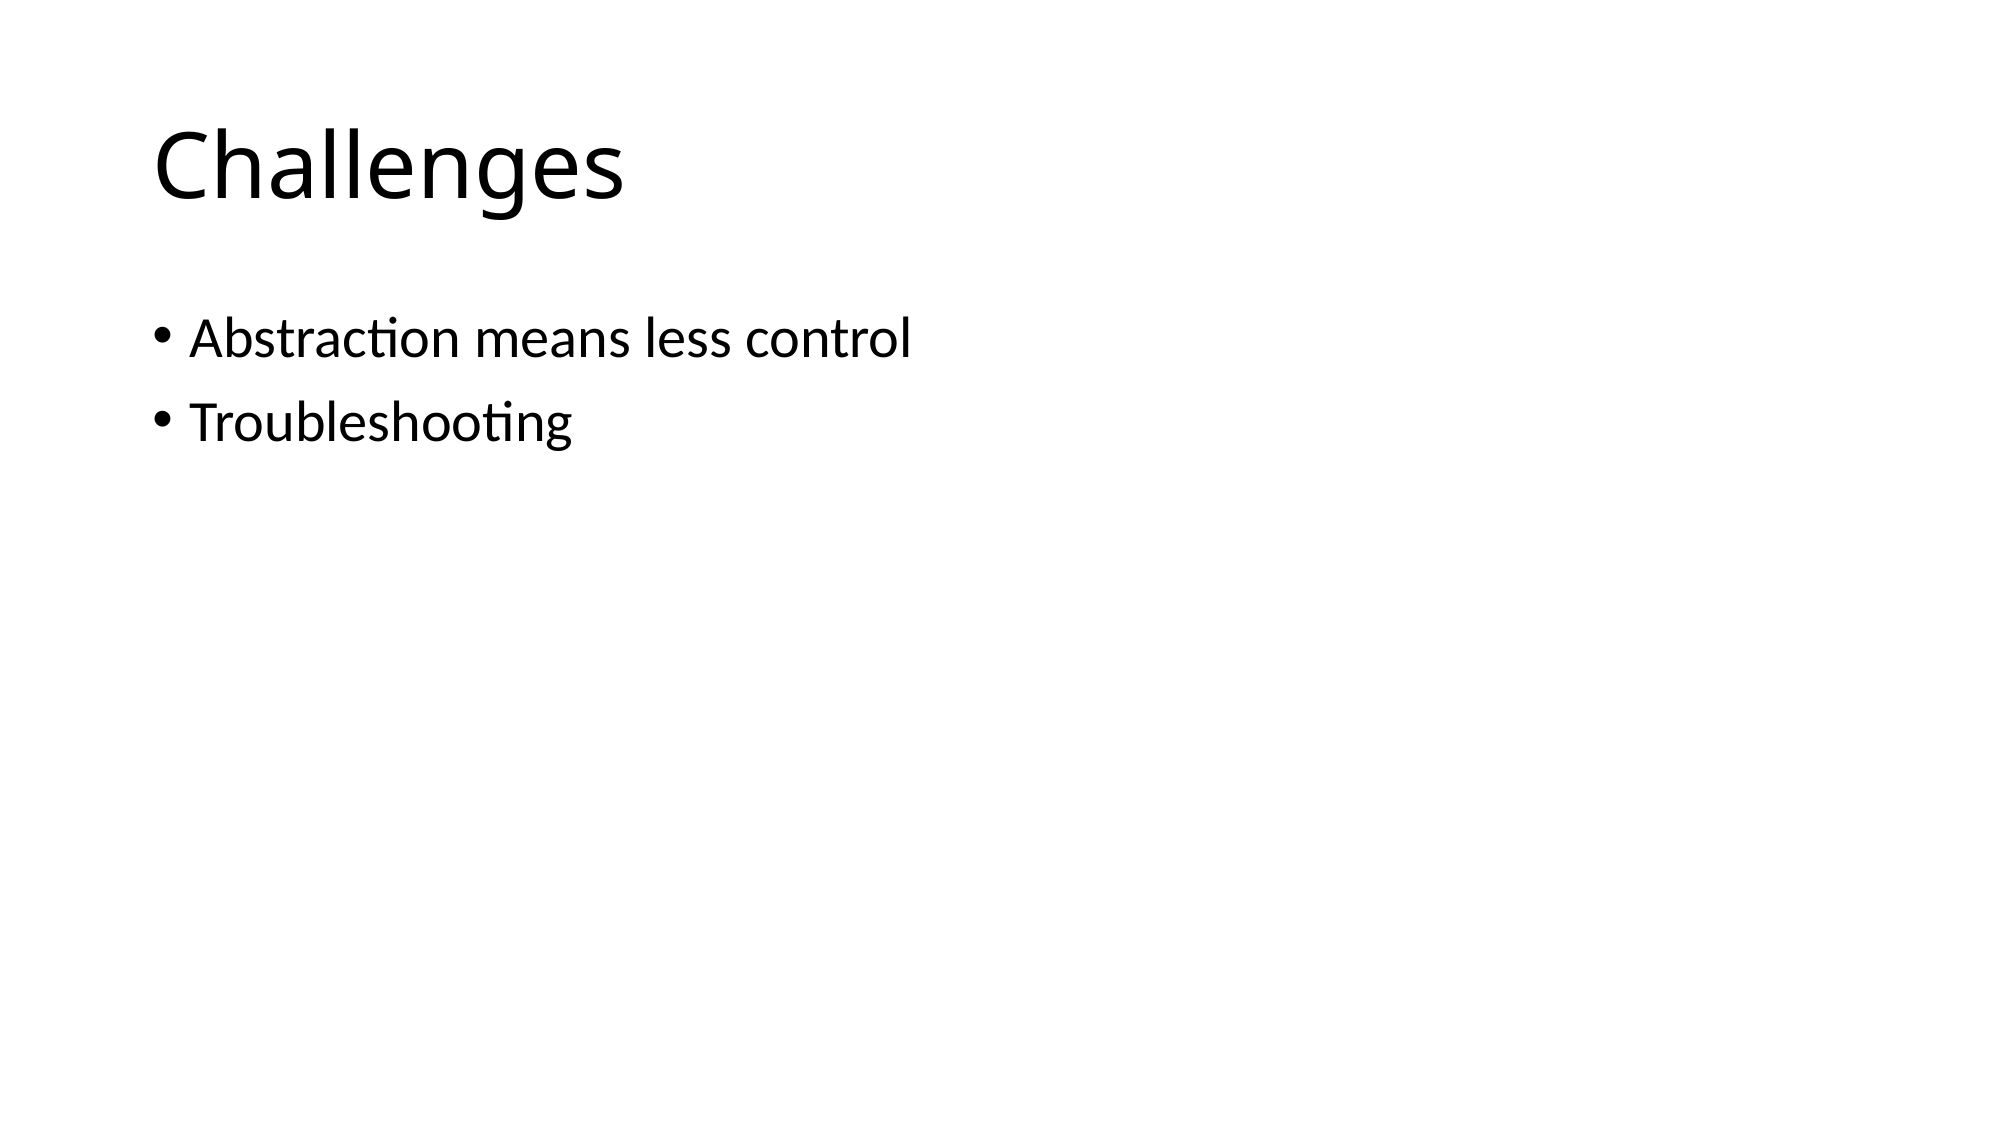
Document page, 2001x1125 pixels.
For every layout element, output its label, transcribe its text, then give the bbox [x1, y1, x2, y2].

list Abstraction means less control Troubleshooting [137, 299, 1863, 1014]
title Challenges [137, 59, 1863, 278]
